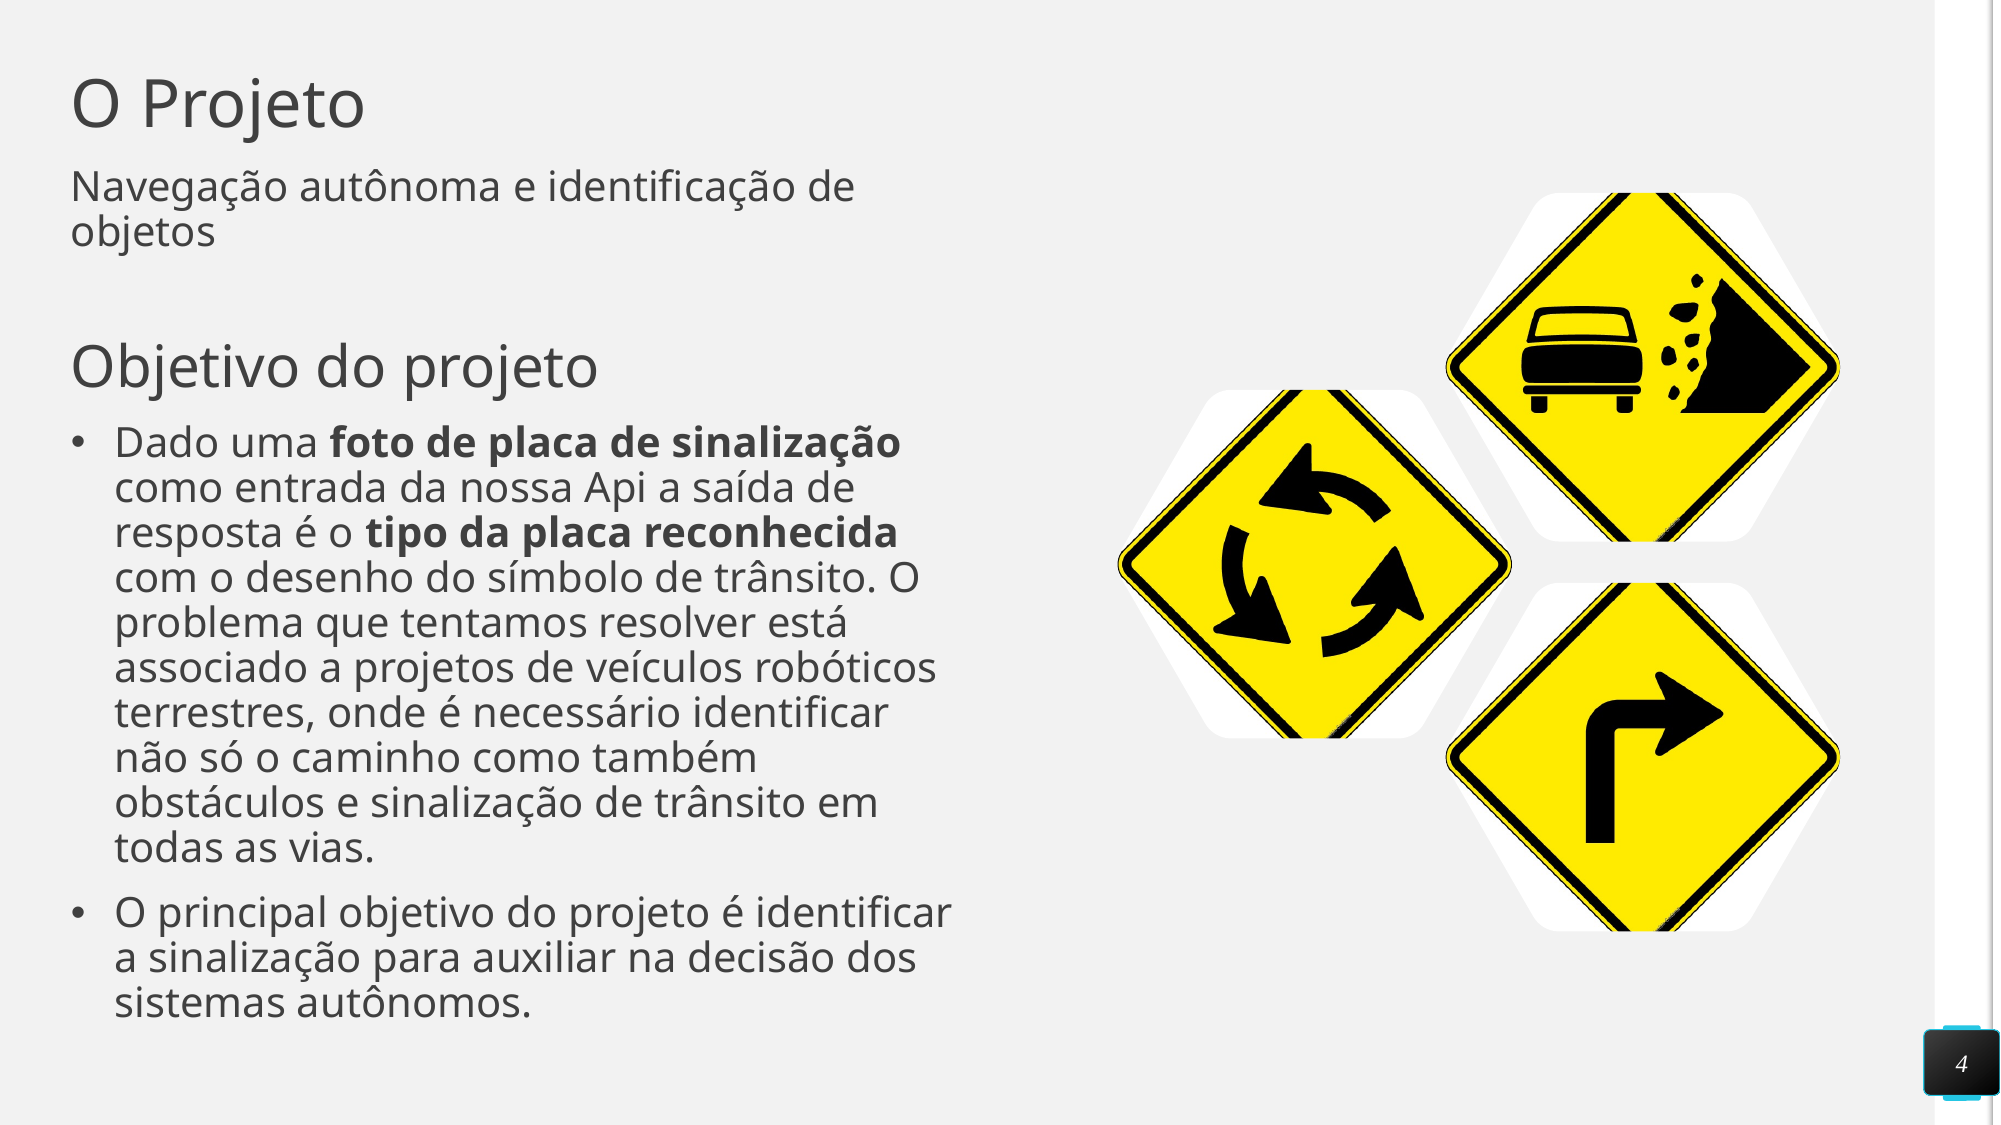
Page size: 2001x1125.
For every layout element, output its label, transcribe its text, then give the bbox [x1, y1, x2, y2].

picture [1117, 192, 1841, 932]
title O Projeto [70, 70, 969, 142]
list Navegação autônoma e identificação de objetos [70, 165, 969, 278]
slide_number 4 [1923, 1029, 2000, 1096]
list Objetivo do projeto Dado uma foto de placa de sinalização como entrada da nossa Api a saída de resposta é o tipo da placa reconhecida com o desenho do símbolo de trânsito. O problema que tentamos resolver está associado a projetos de veículos robóticos terrestres, onde é necessário identificar não só o caminho como também obstáculos e sinalização de trânsito em todas as vias. O principal objetivo do projeto é identificar a sinalização para auxiliar na decisão dos sistemas autônomos. [70, 337, 969, 1042]
